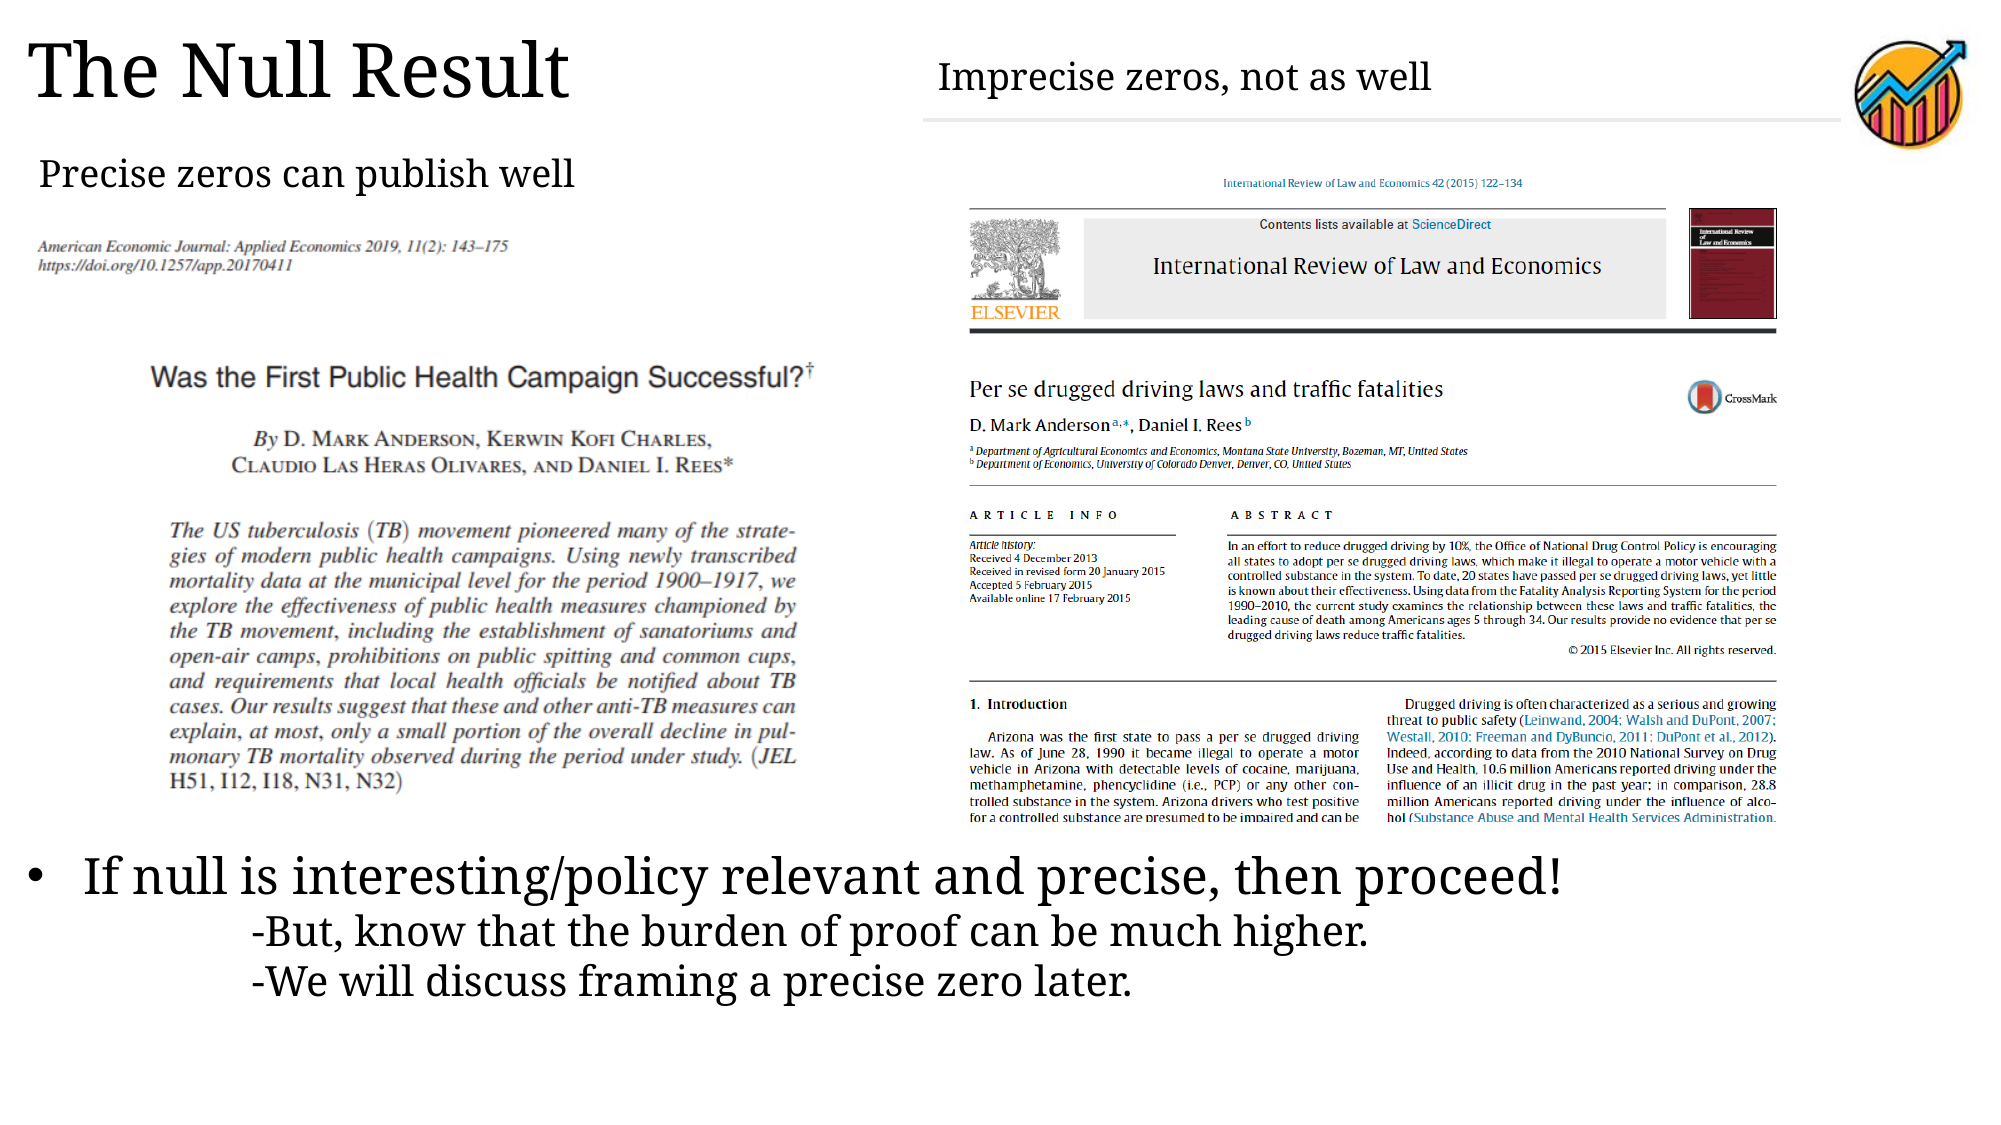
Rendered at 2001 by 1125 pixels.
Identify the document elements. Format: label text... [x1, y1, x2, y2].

text_box Precise zeros can publish well [24, 142, 775, 203]
title The Null Result [12, 10, 1738, 137]
text_box If null is interesting/policy relevant and precise, then proceed! -But, know that the burden of proof can be much higher. -We will discuss framing a precise zero later. [12, 837, 1918, 1012]
text_box Imprecise zeros, not as well [923, 45, 1674, 106]
picture [12, 5, 2000, 826]
